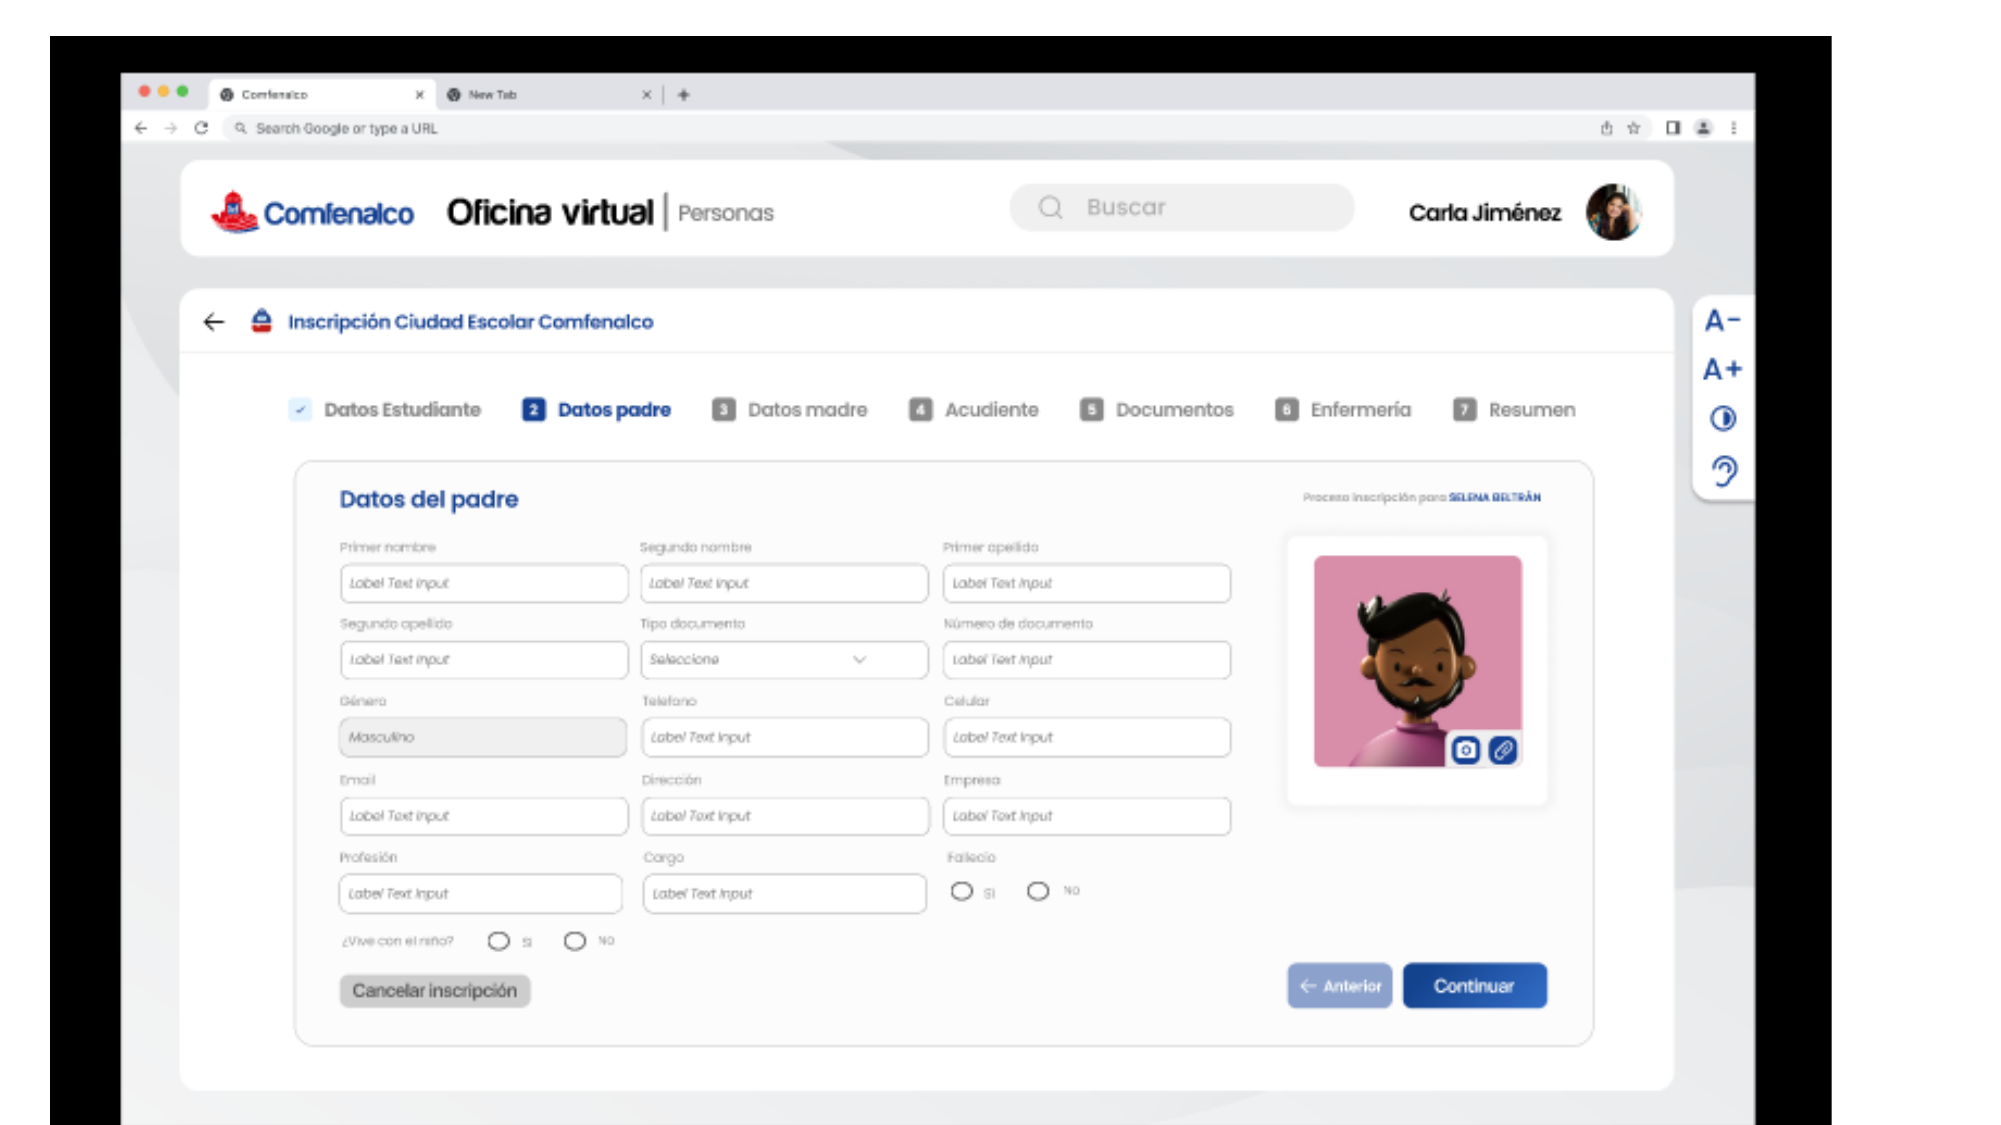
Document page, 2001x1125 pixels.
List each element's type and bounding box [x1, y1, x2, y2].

picture [49, 36, 1833, 1125]
